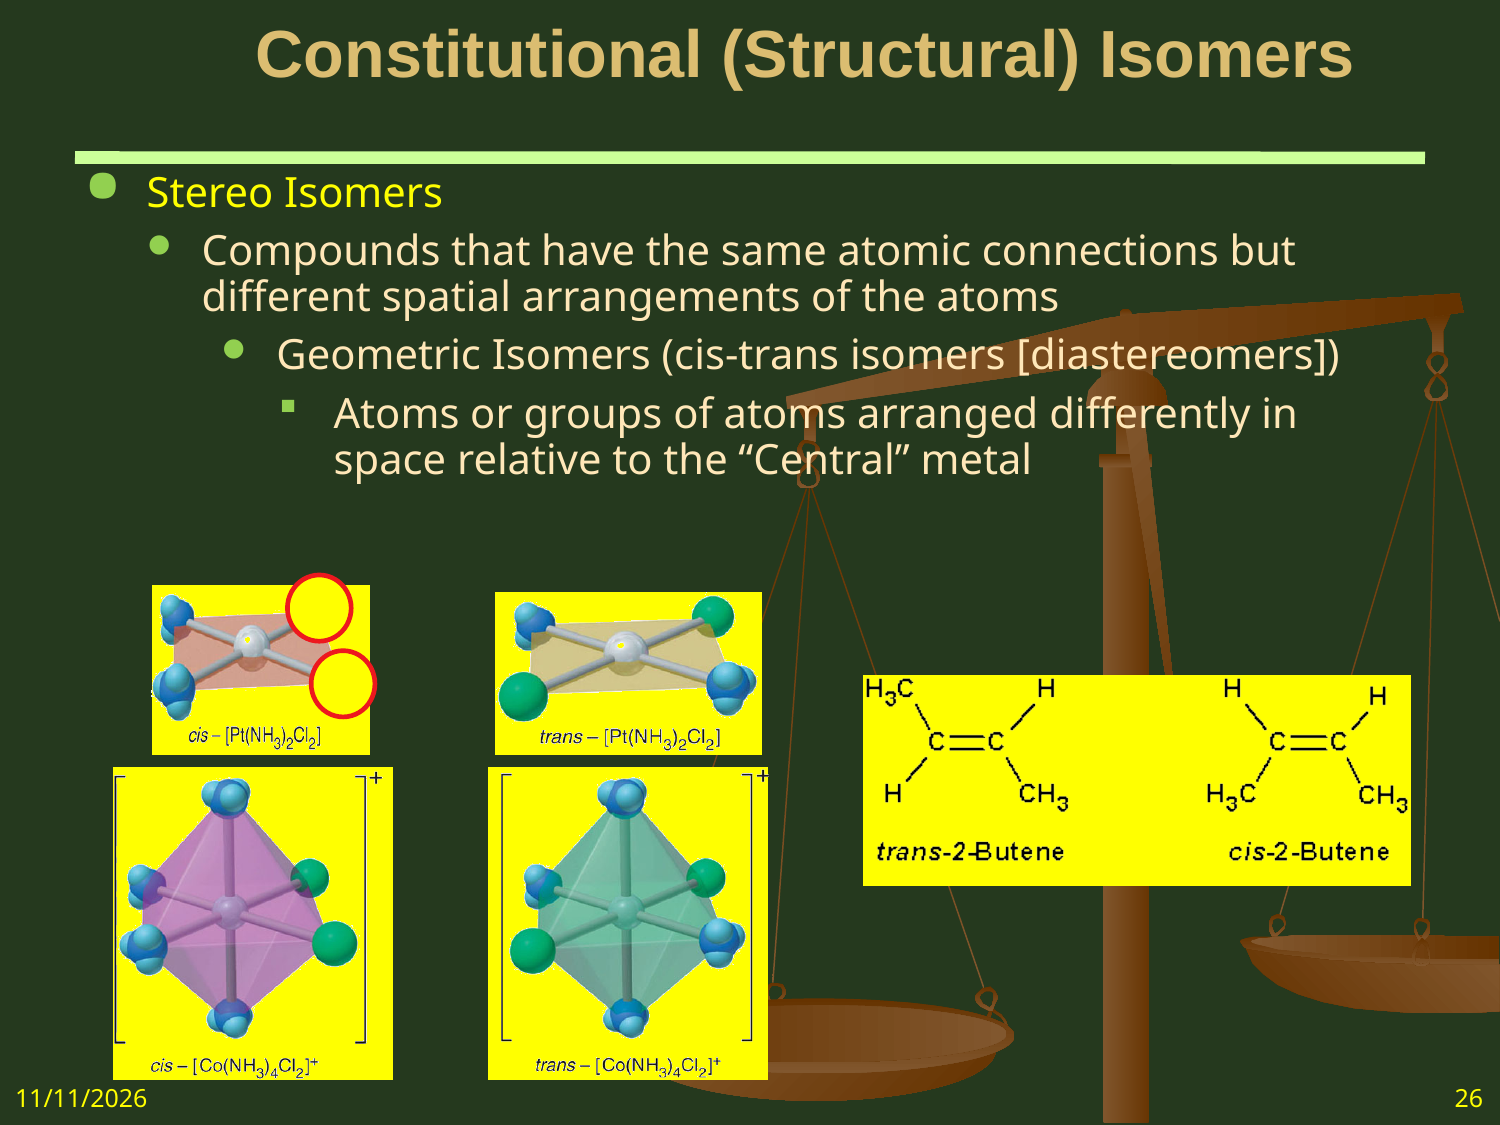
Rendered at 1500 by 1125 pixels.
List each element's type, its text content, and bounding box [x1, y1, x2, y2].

picture [487, 767, 769, 1081]
title Constitutional (Structural) Isomers [74, 0, 1426, 138]
slide_number 26 [1437, 1074, 1500, 1125]
list Stereo Isomers Compounds that have the same atomic connections but different spatial arrangements of the atoms Geometric Isomers (cis-trans isomers [diastereomers]) Atoms or groups of atoms arranged differently in space relative to the “Central” metal [74, 162, 1426, 551]
picture [112, 767, 394, 1081]
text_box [151, 574, 376, 756]
picture [862, 674, 1412, 887]
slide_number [0, 1074, 163, 1125]
picture [494, 592, 763, 756]
